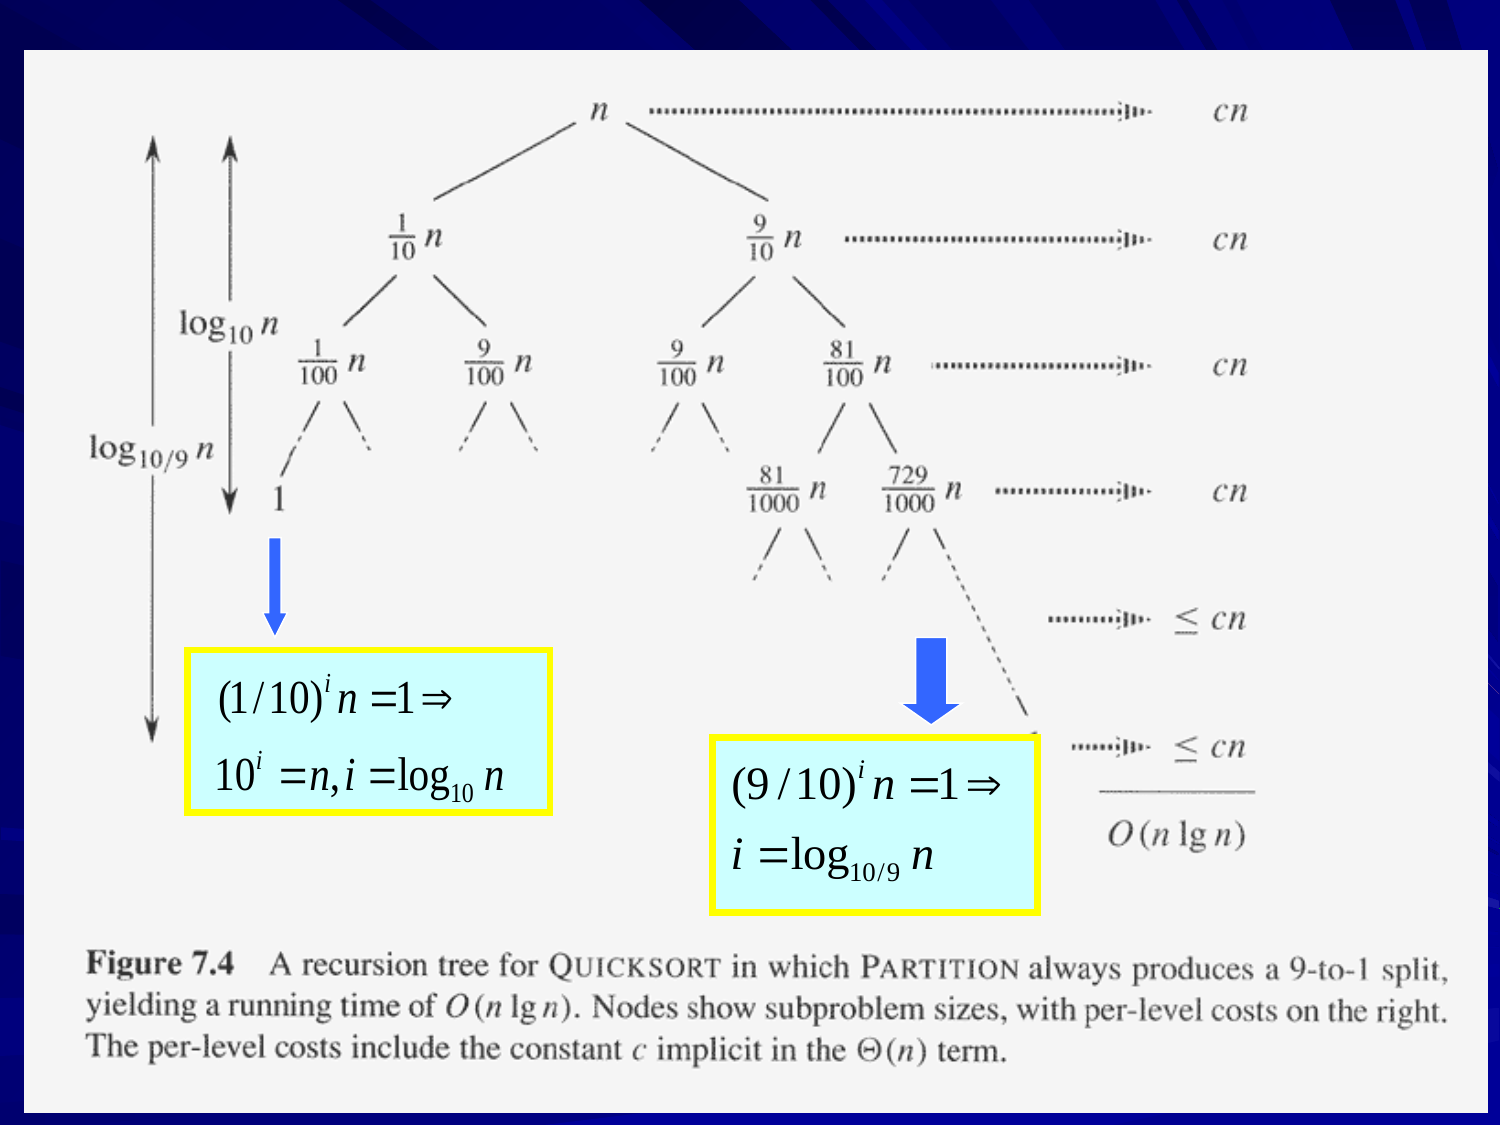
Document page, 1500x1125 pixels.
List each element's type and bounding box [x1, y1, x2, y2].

text_box [187, 537, 551, 813]
picture [24, 49, 1488, 1113]
text_box [712, 637, 1038, 913]
